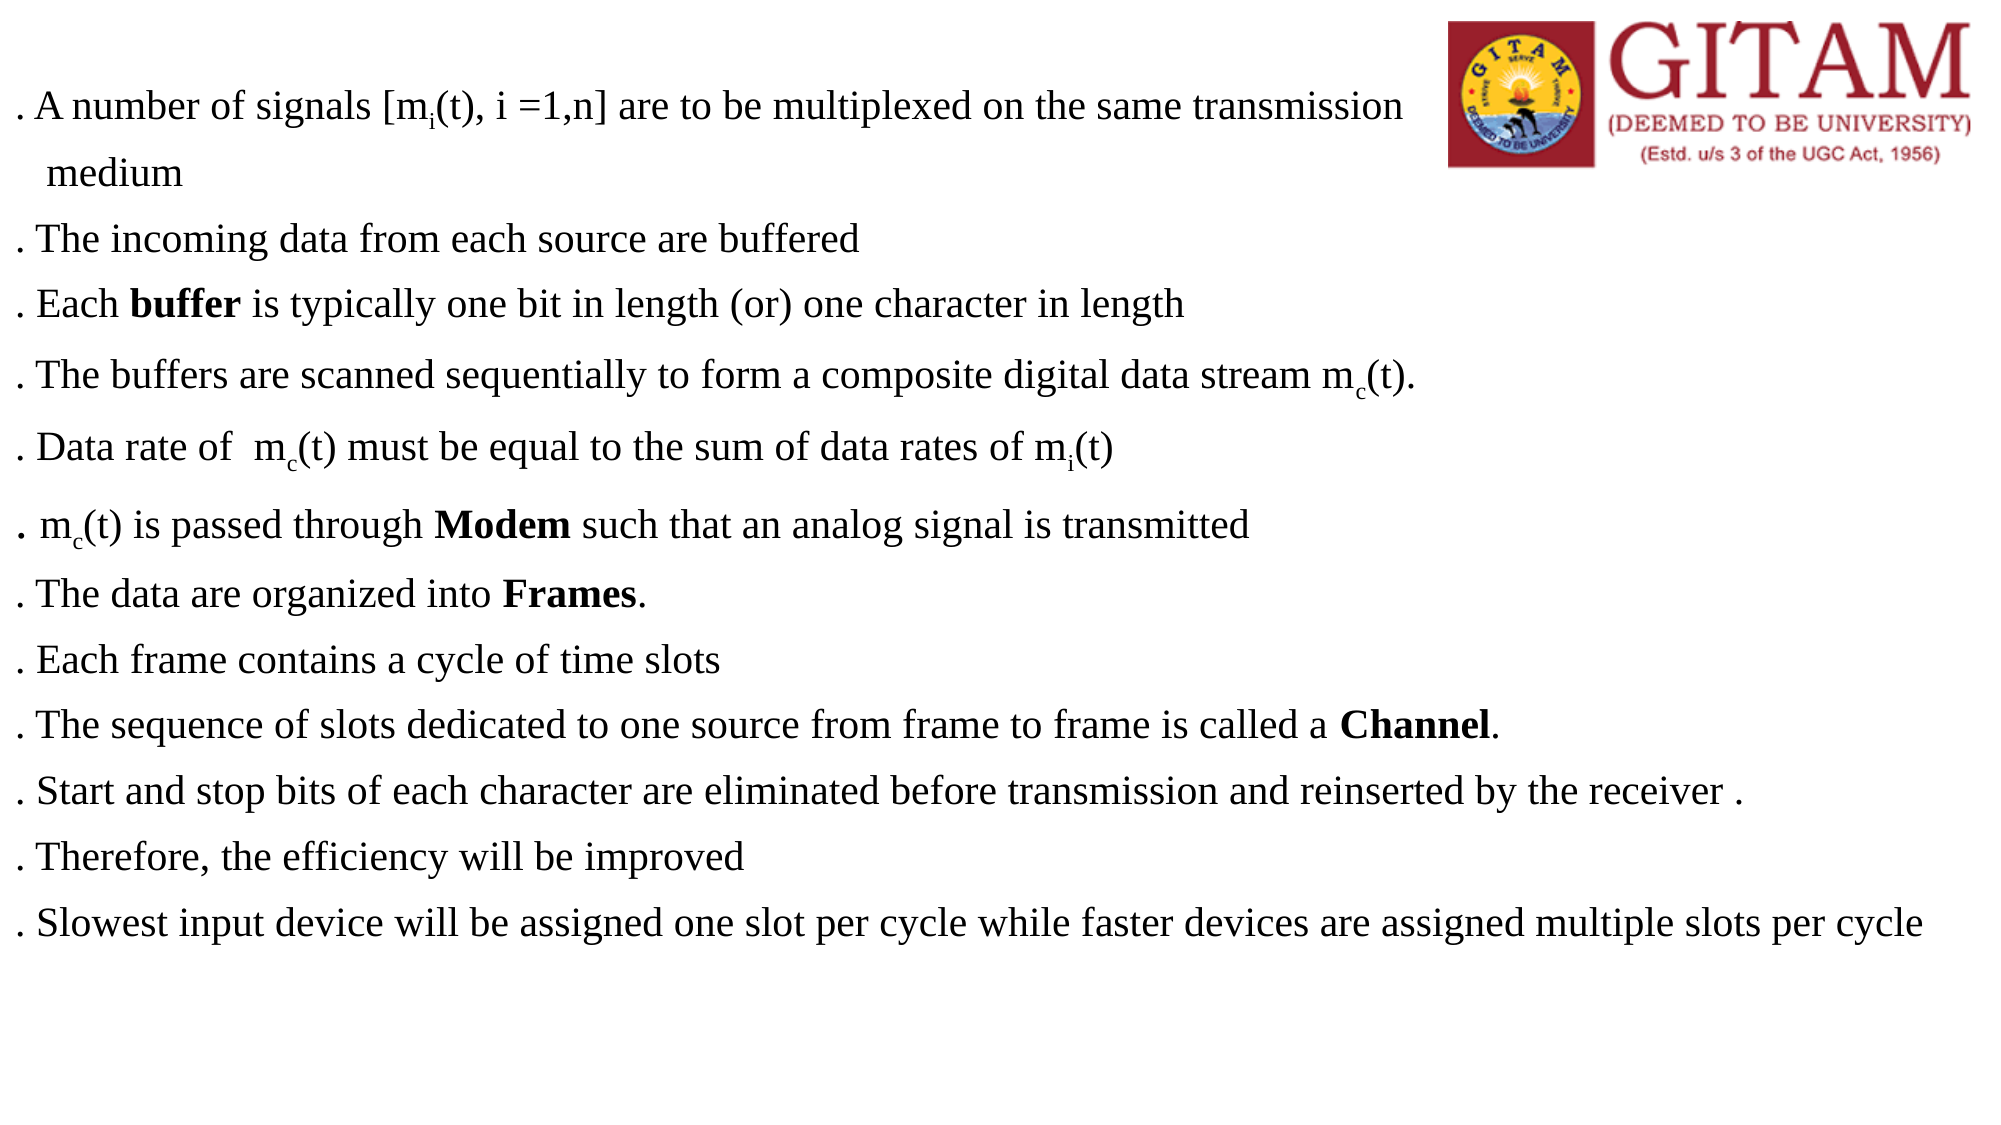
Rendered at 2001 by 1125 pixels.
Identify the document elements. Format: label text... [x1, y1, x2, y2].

subtitle . A number of signals [mi(t), i =1,n] are to be multiplexed on the same transmission medium . The incoming data from each source are buffered . Each buffer is typically one bit in length (or) one character in length . The buffers are scanned sequentially to form a composite digital data stream mc(t). . Data rate of mc(t) must be equal to the sum of data rates of mi(t) . mc(t) is passed through Modem such that an analog signal is transmitted . The data are organized into Frames. . Each frame contains a cycle of time slots . The sequence of slots dedicated to one source from frame to frame is called a Channel. . Start and stop bits of each character are eliminated before transmission and reinserted by the receiver . . Therefore, the efficiency will be improved . Slowest input device will be assigned one slot per cycle while faster devices are assigned multiple slots per cycle [0, 0, 2000, 1125]
picture [1448, 20, 1983, 171]
